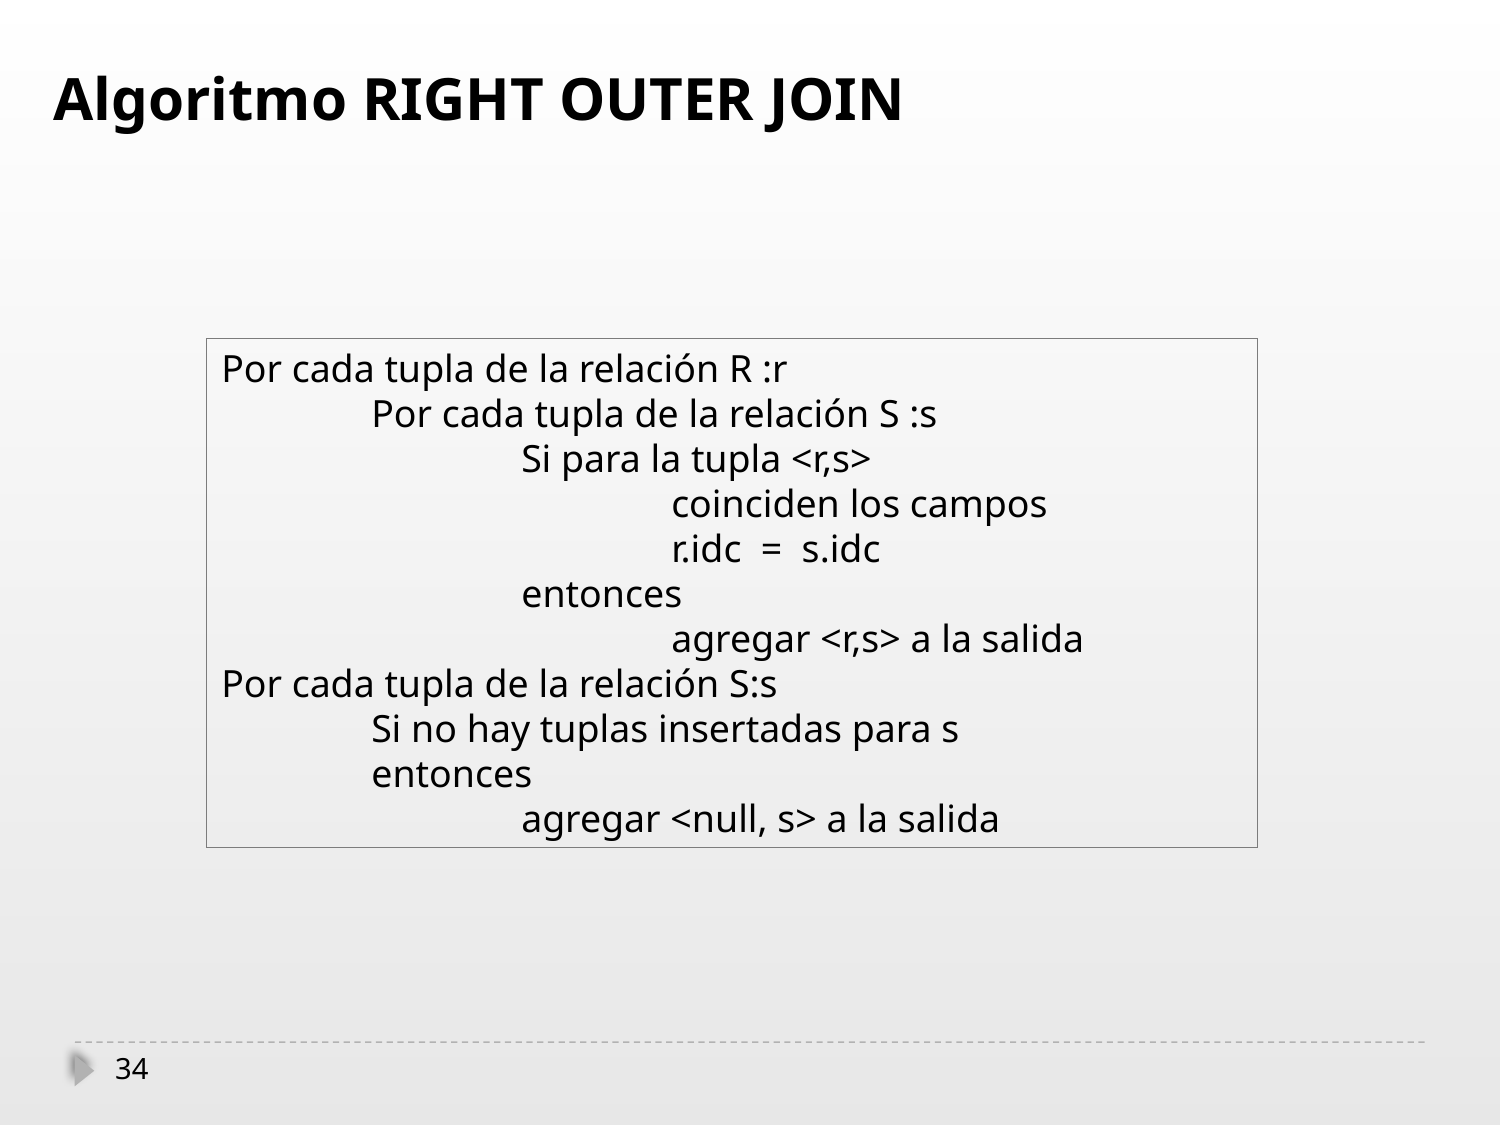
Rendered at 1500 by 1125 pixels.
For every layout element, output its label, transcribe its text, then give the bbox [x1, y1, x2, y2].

slide_number 34 [100, 1042, 426, 1103]
text_box Algoritmo RIGHT OUTER JOIN [38, 54, 920, 140]
text_box Por cada tupla de la relación R :r Por cada tupla de la relación S :s Si para la tupla <r,s> coinciden los campos r.idc = s.idc entonces agregar <r,s> a la salida Por cada tupla de la relación S:s Si no hay tuplas insertadas para s entonces agregar <null, s> a la salida [206, 338, 1258, 848]
